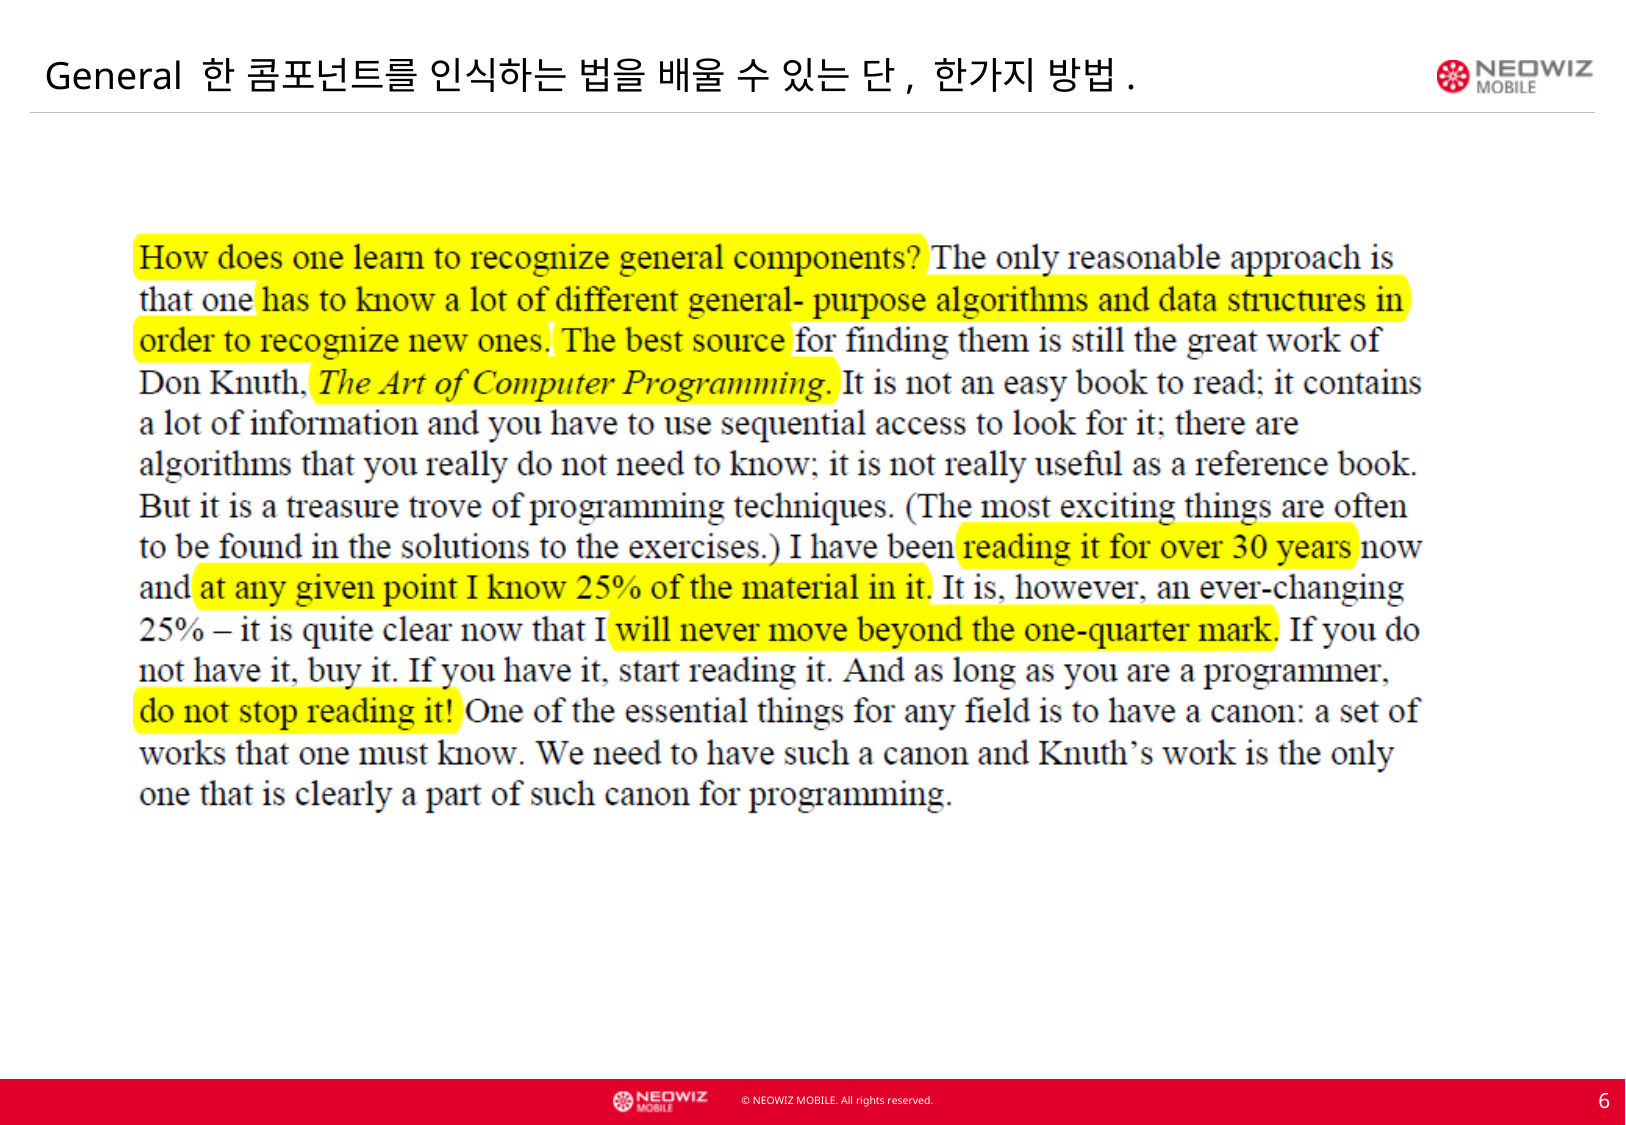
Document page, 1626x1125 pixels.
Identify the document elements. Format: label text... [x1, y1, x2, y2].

picture [1437, 60, 1595, 95]
picture [132, 229, 1436, 832]
slide_number 6 [1245, 1079, 1625, 1125]
text_box General 한 콤포넌트를 인식하는 법을 배울 수 있는 단, 한가지 방법. [29, 31, 1256, 118]
picture [613, 1079, 708, 1125]
